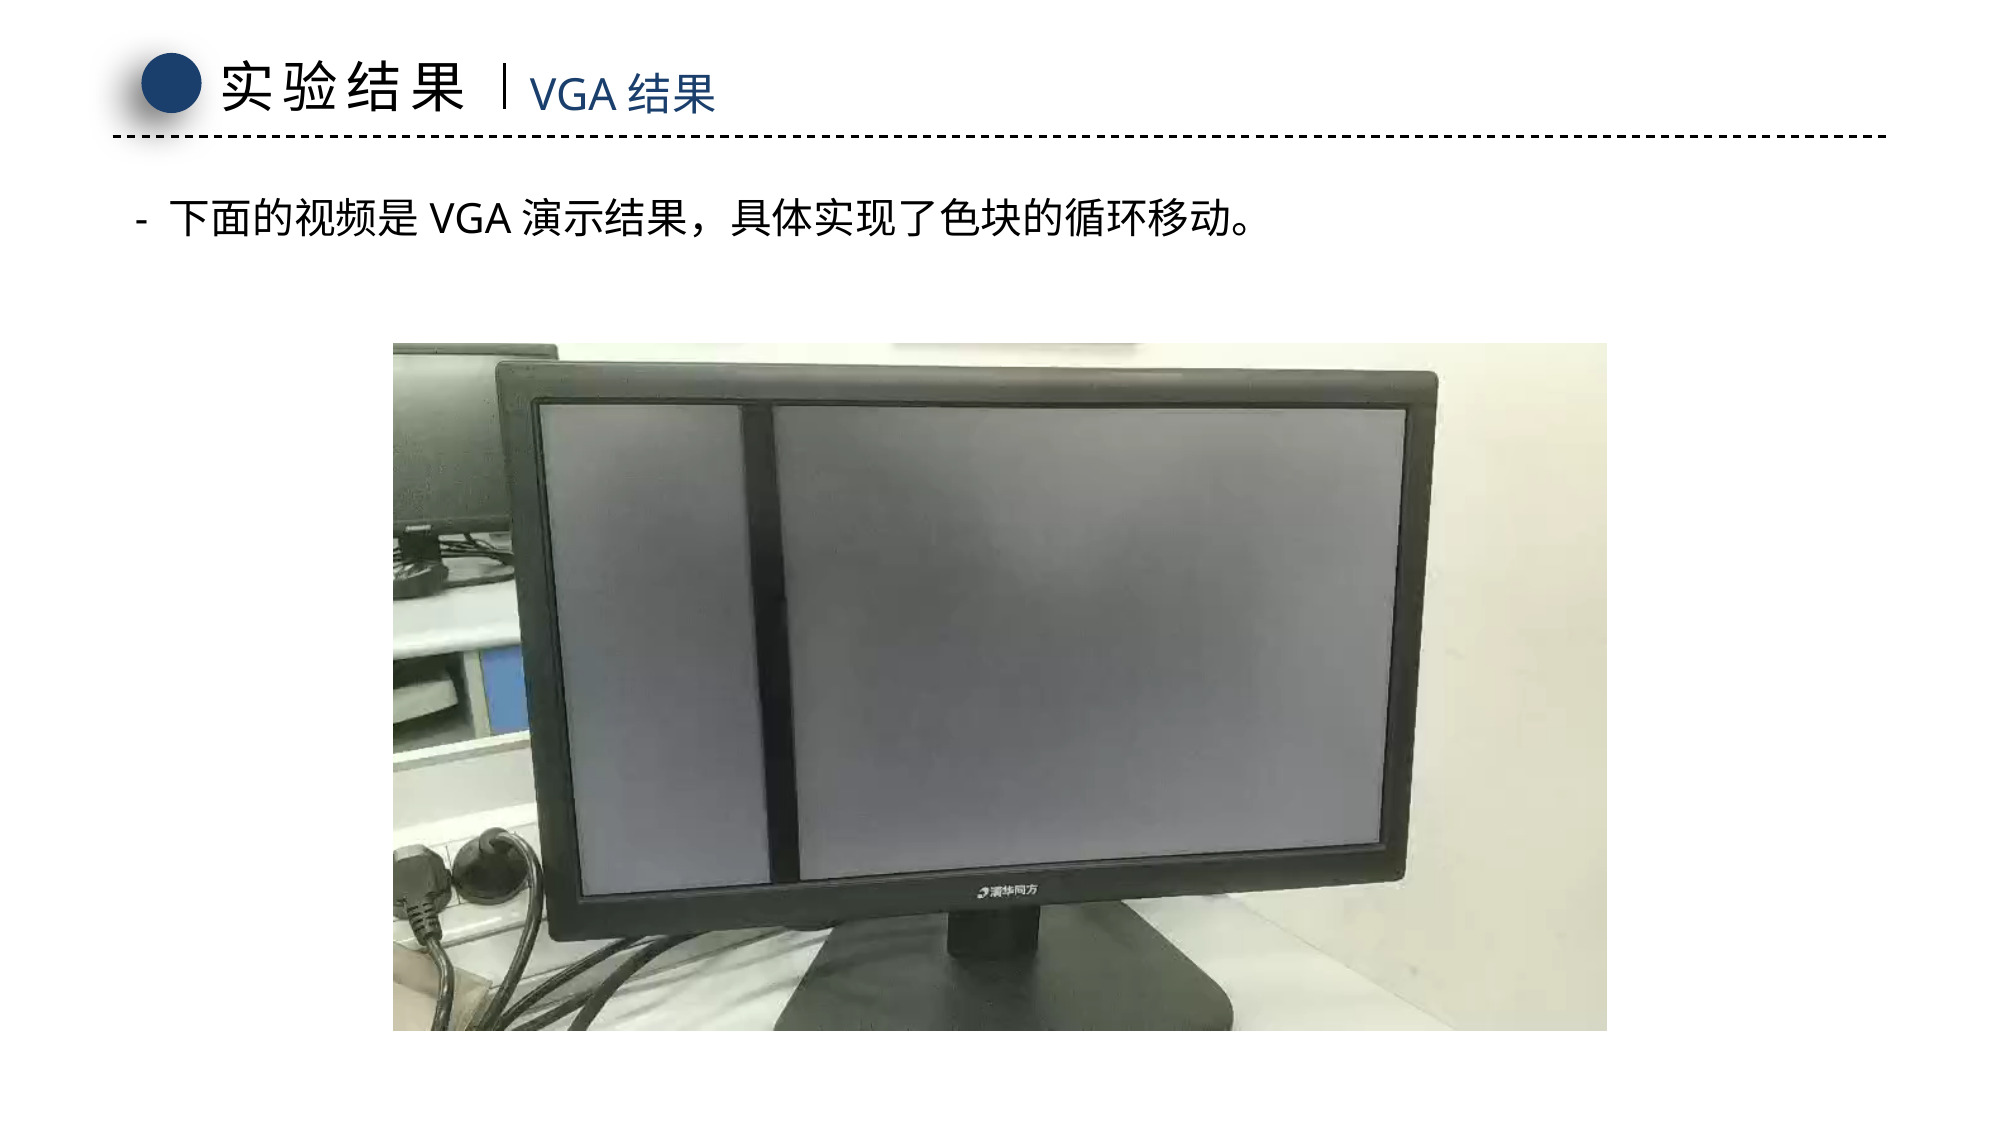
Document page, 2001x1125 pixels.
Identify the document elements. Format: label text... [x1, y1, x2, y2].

text_box - 下面的视频是VGA演示结果，具体实现了色块的循环移动。 [120, 184, 1793, 250]
text_box [140, 51, 203, 115]
text_box VGA结果 [515, 58, 732, 127]
text_box 实验结果 [204, 45, 482, 127]
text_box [392, 342, 1608, 1032]
